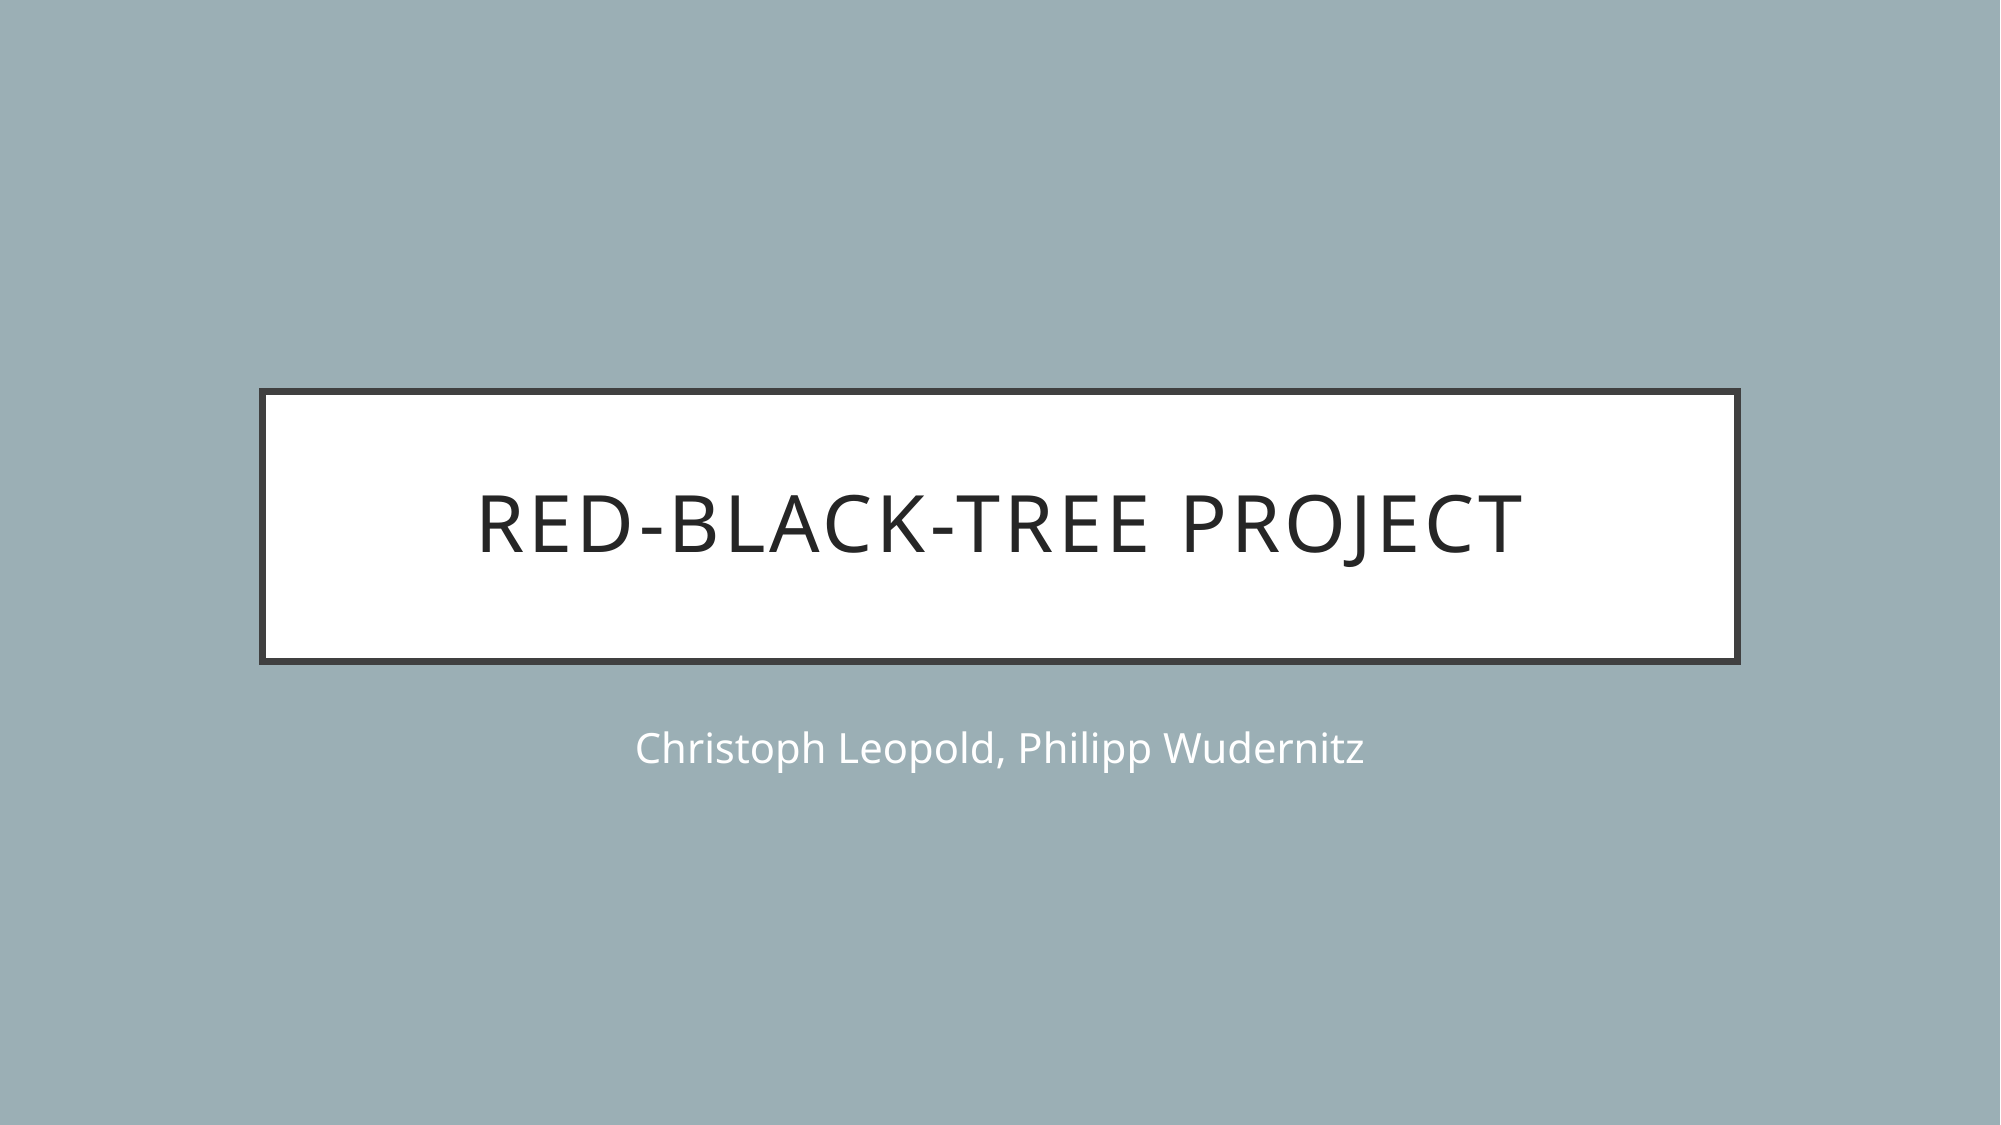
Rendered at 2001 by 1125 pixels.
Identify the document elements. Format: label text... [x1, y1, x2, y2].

title Red-Black-Tree Project [259, 388, 1741, 665]
subtitle Christoph Leopold, Philipp Wudernitz [442, 713, 1558, 918]
